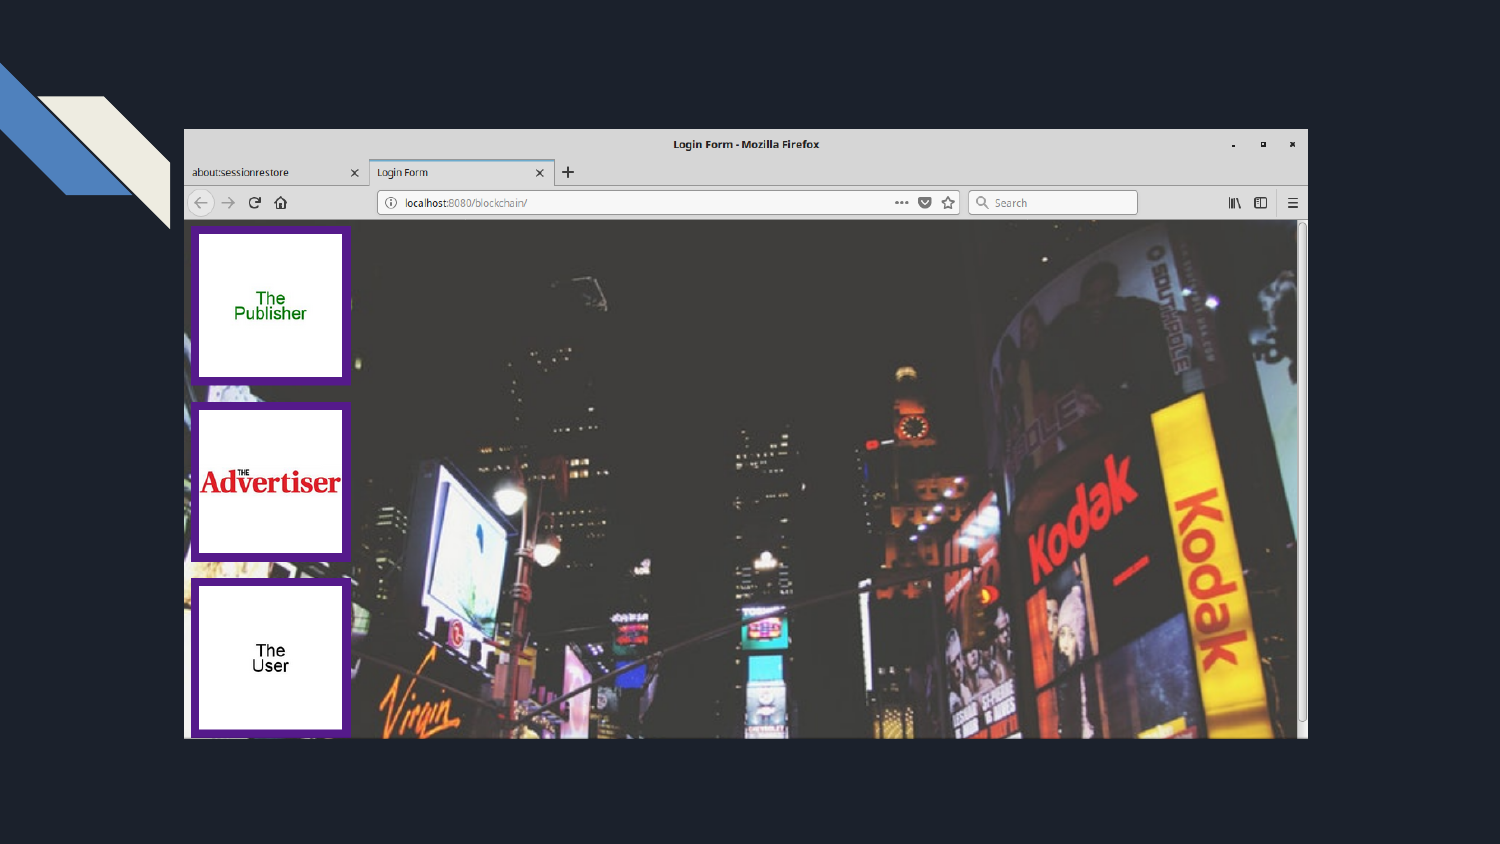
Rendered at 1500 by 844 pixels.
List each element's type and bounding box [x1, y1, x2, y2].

picture [184, 129, 1308, 739]
